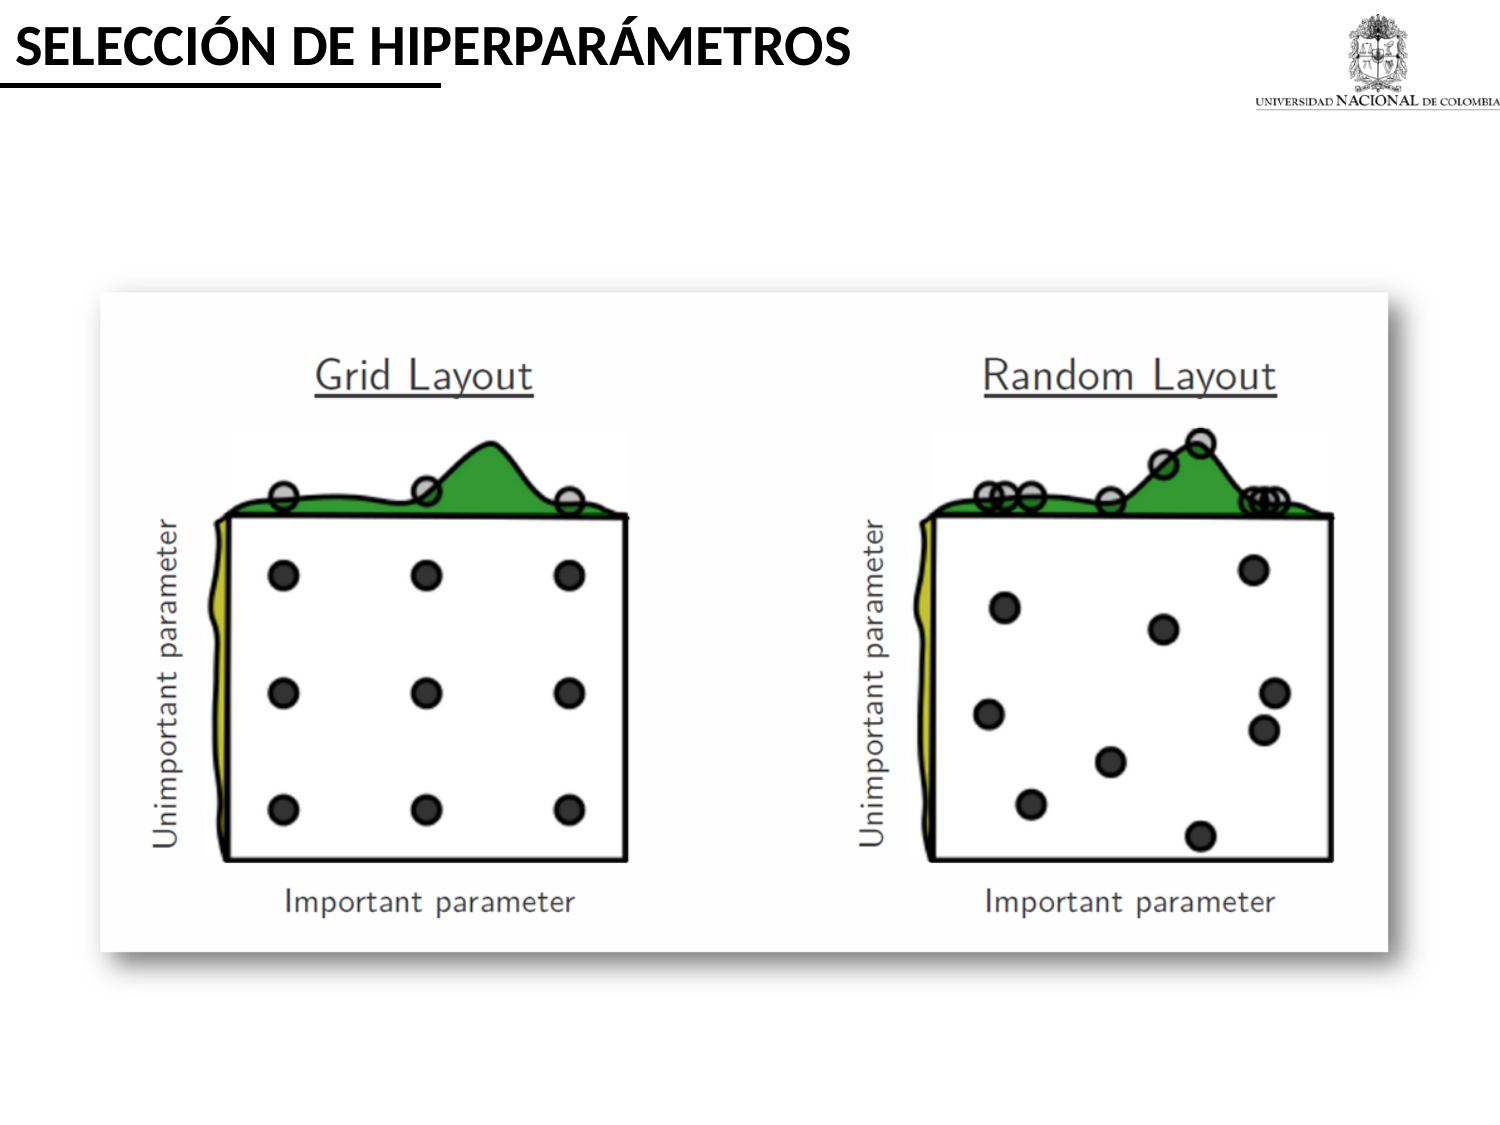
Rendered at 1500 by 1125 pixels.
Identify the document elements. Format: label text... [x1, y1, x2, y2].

picture [1255, 14, 1500, 113]
text_box SELECCIÓN DE HIPERPARÁMETROS [0, 0, 1071, 86]
picture [73, 266, 1441, 1005]
